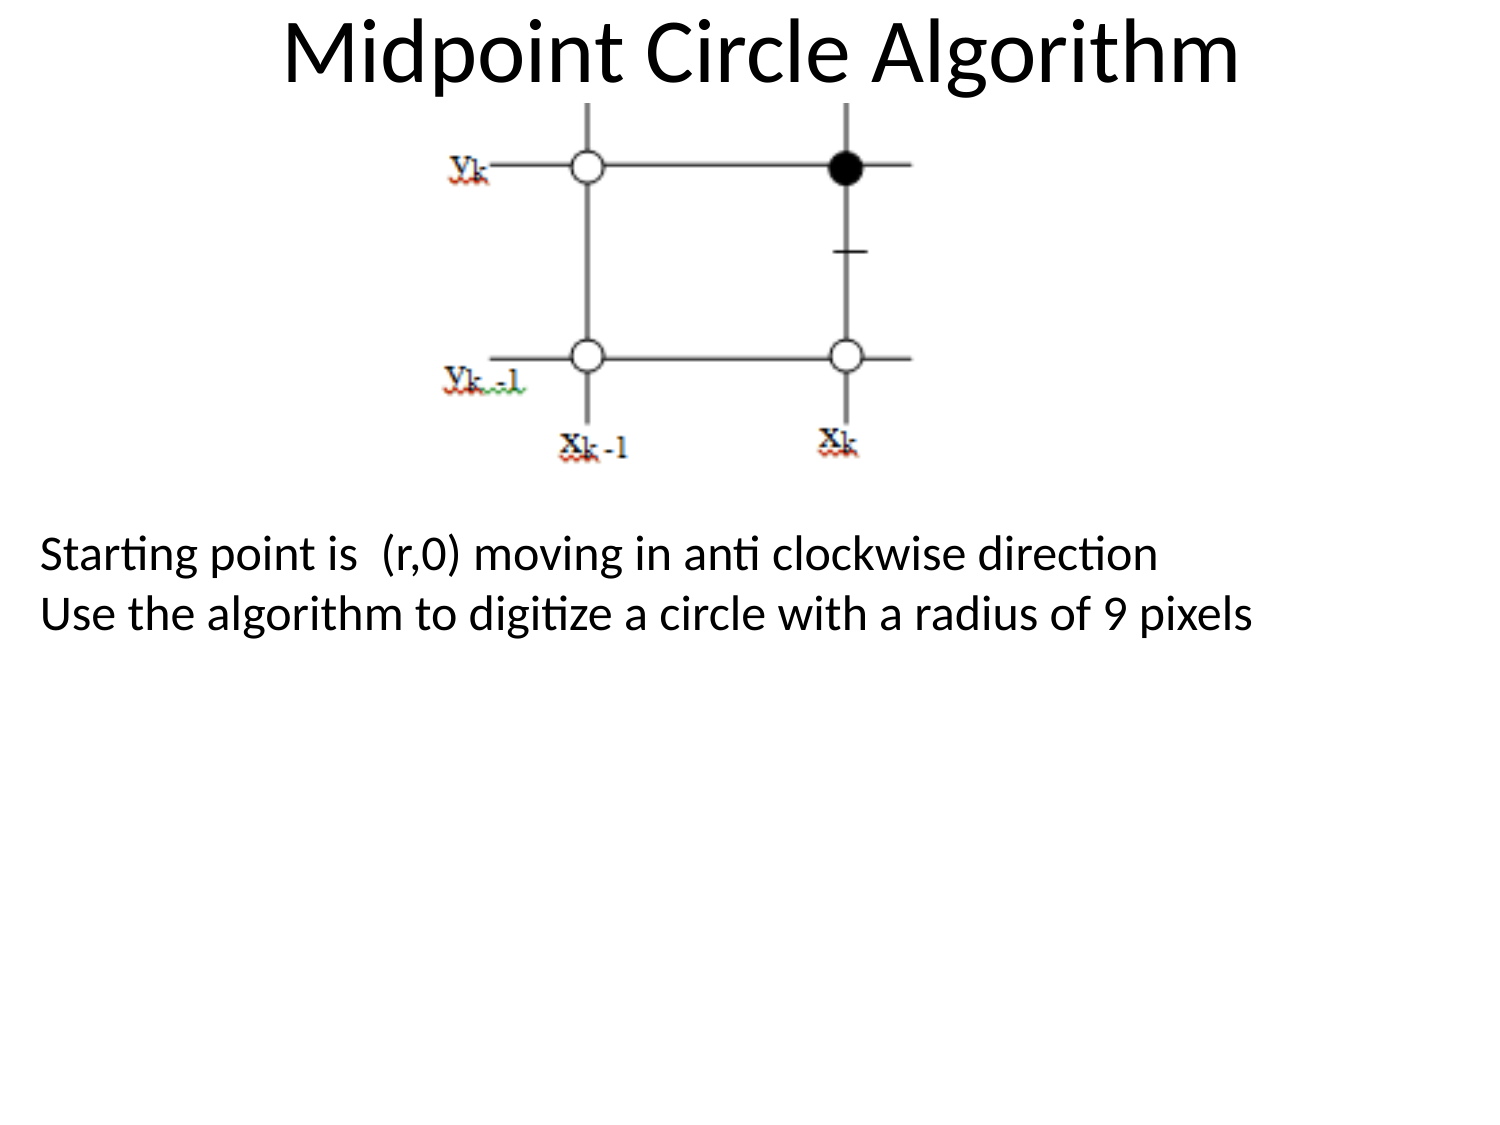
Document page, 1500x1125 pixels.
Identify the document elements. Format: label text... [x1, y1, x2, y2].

subtitle Starting point is (r,0) moving in anti clockwise direction Use the algorithm to digitize a circle with a radius of 9 pixels [24, 512, 1475, 1063]
title Midpoint Circle Algorithm [125, 0, 1400, 167]
picture [421, 103, 955, 476]
